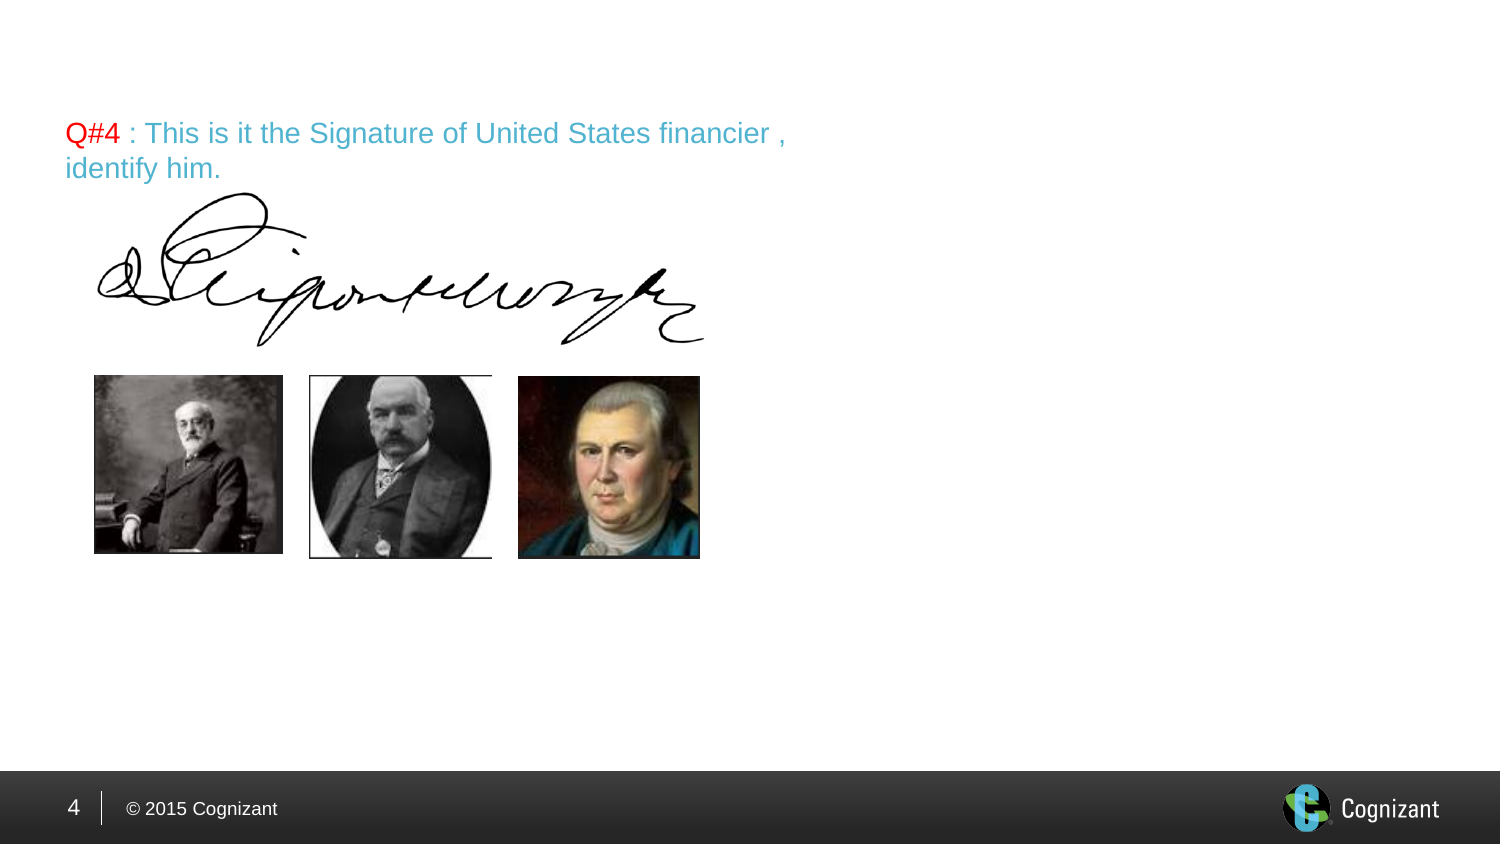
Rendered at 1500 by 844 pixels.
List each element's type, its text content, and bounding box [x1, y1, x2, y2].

picture [518, 376, 701, 559]
slide_number 4 [6, 777, 95, 840]
picture [94, 375, 283, 554]
picture [309, 375, 492, 559]
picture [1283, 784, 1439, 832]
text_box Q#4 : This is it the Signature of United States financier , identify him. [50, 106, 889, 192]
picture [95, 191, 706, 349]
